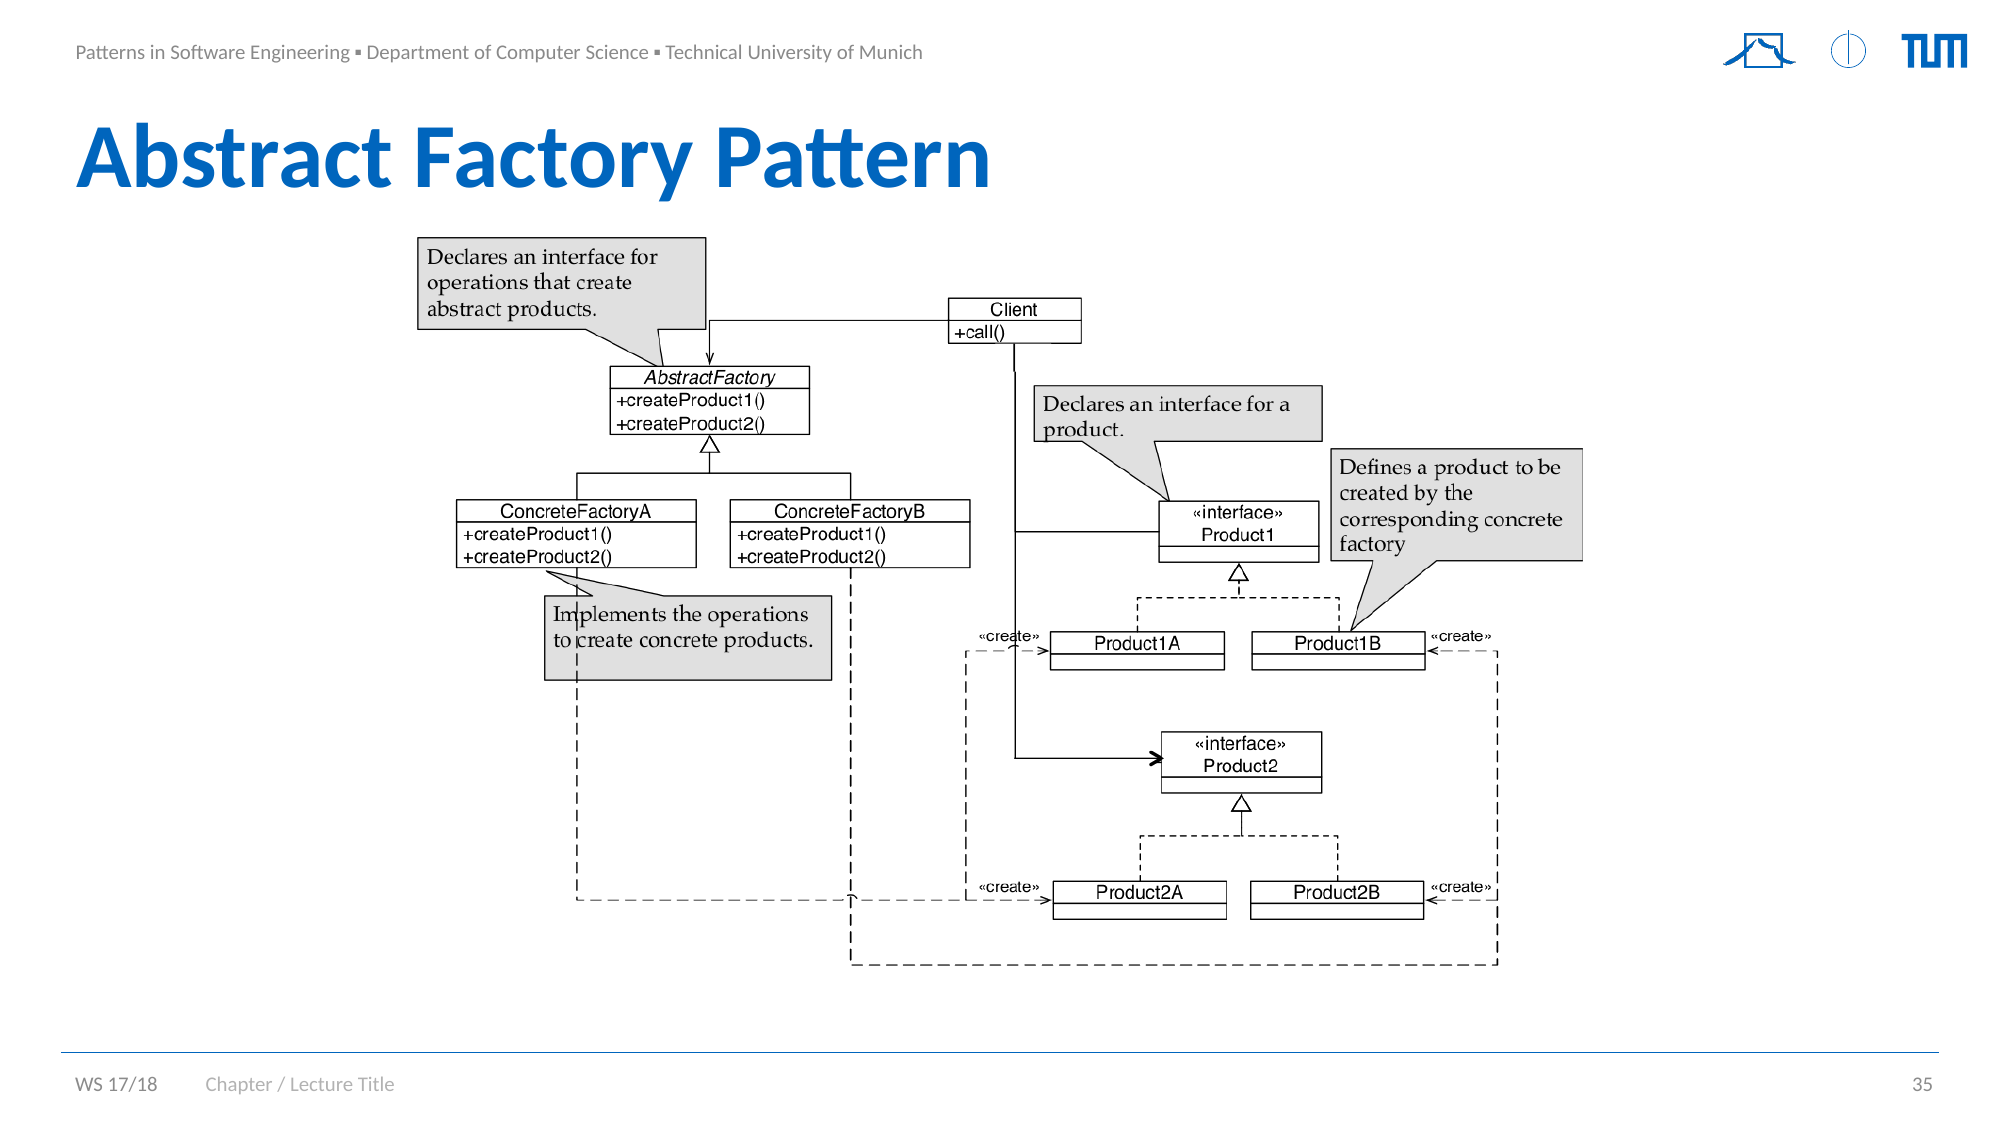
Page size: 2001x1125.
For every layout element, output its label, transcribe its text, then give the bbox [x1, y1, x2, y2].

title Abstract Factory Pattern [60, 102, 1940, 214]
slide_number WS 17/18 [61, 1065, 173, 1101]
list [417, 237, 1583, 966]
footer Chapter / Lecture Title [190, 1065, 1482, 1101]
slide_number 35 [1850, 1065, 1940, 1101]
picture [1723, 33, 1796, 68]
